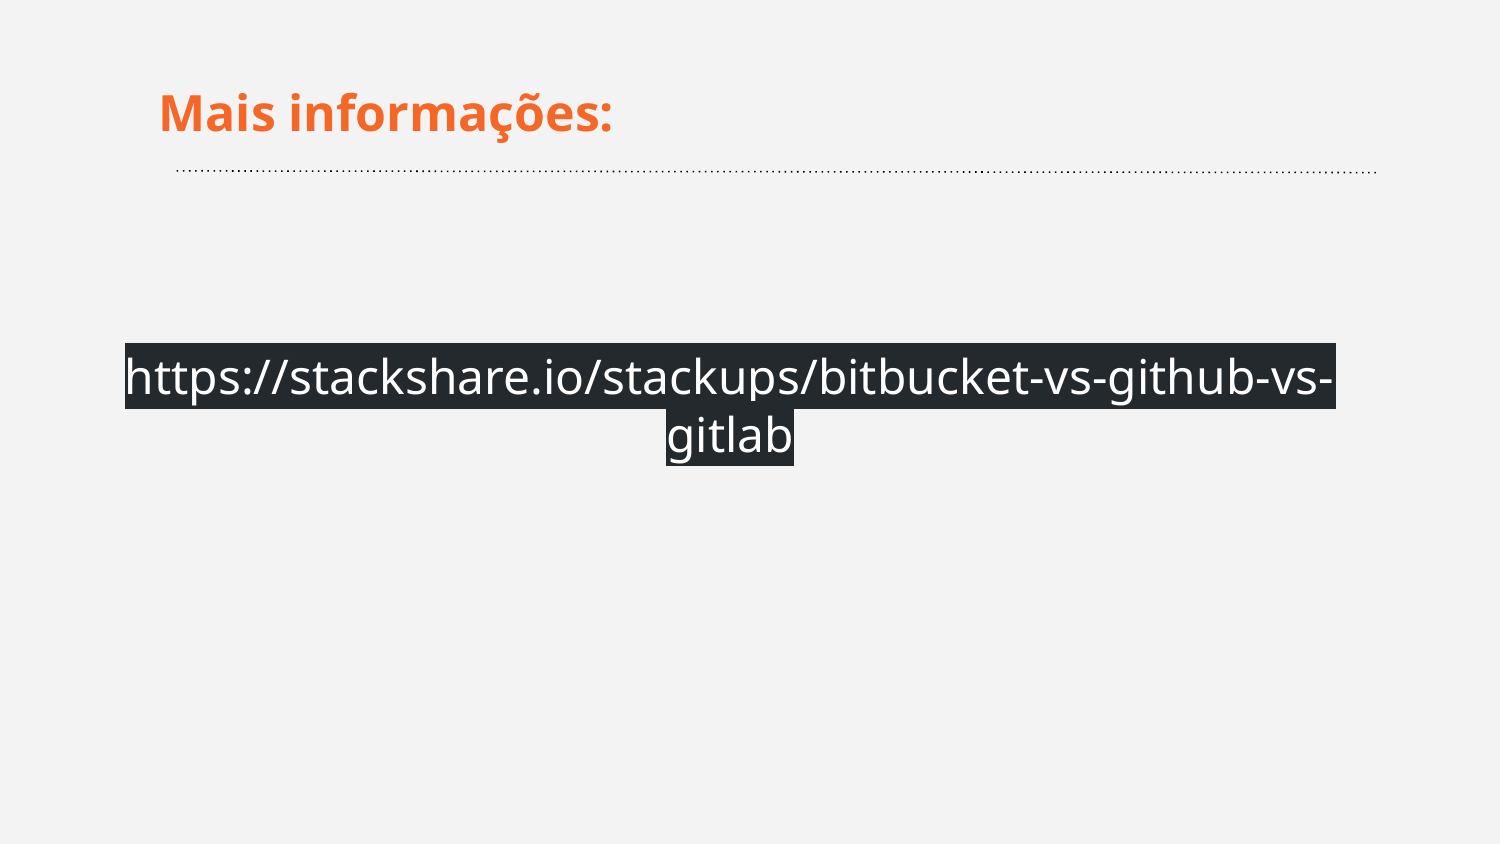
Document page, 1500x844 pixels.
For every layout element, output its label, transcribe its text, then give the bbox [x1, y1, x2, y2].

text_box Mais informações: [29, 66, 744, 164]
text_box https://stackshare.io/stackups/bitbucket-vs-github-vs-gitlab [65, 331, 1396, 460]
